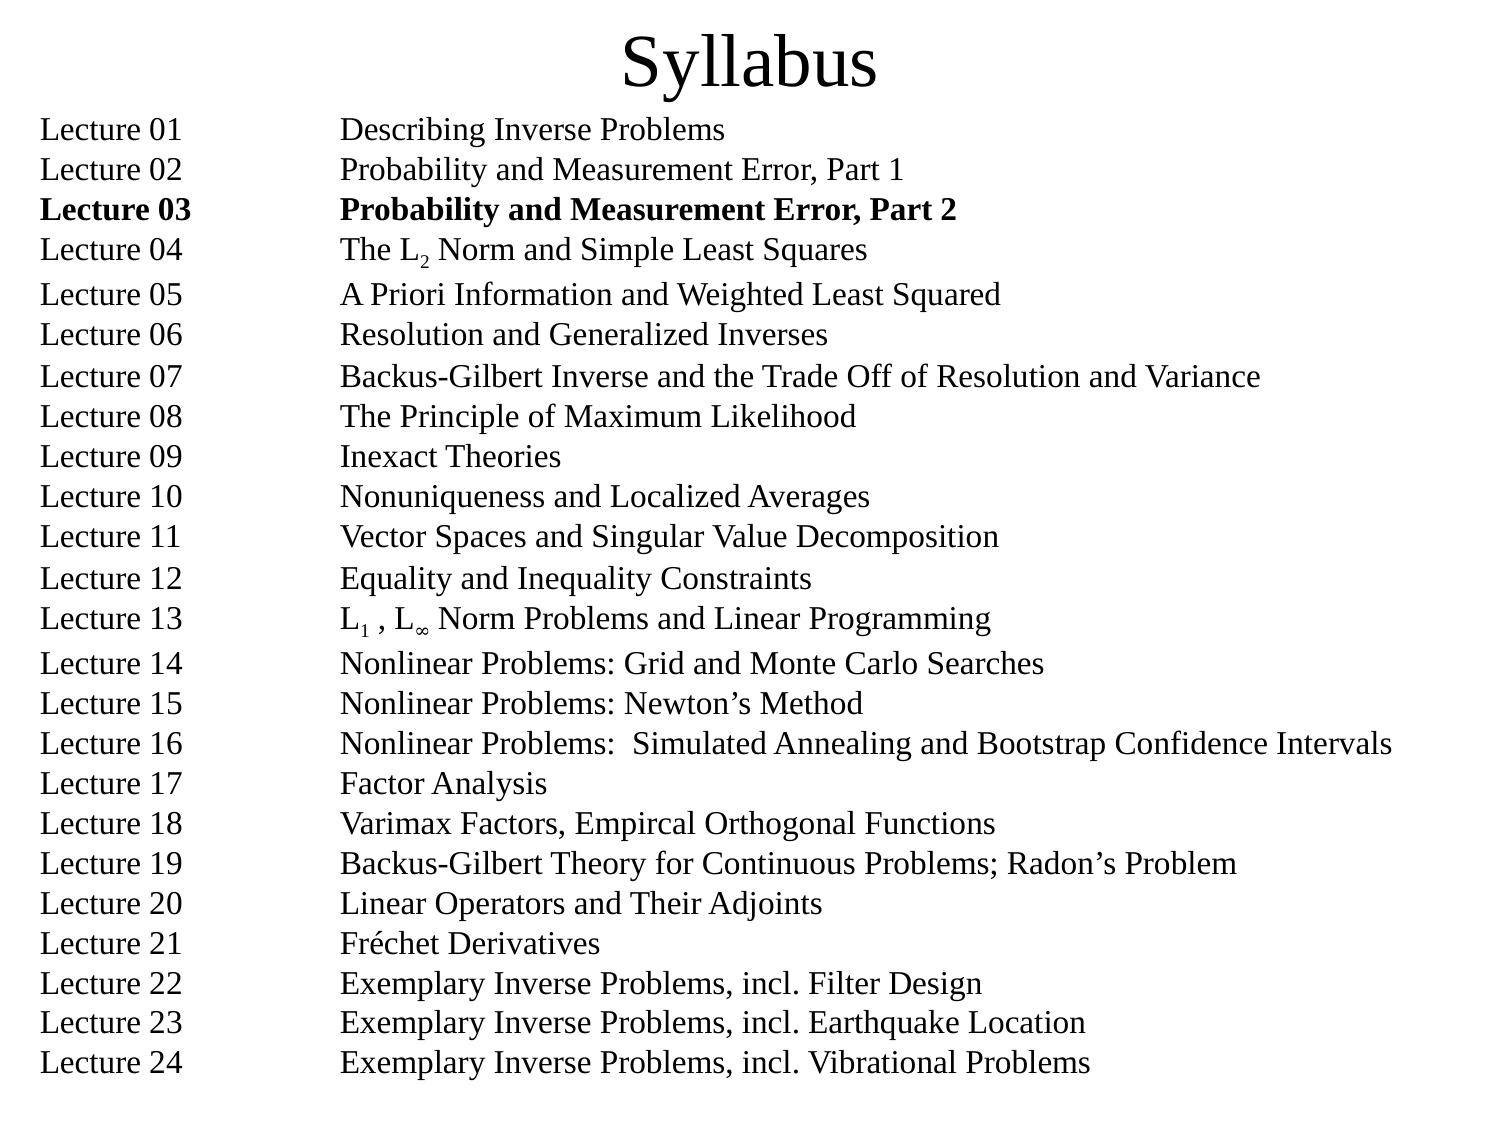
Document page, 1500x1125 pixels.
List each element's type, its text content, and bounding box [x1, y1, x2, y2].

title Syllabus [75, 0, 1425, 99]
text_box Lecture 01 Describing Inverse Problems Lecture 02 Probability and Measurement Error, Part 1 Lecture 03 Probability and Measurement Error, Part 2 Lecture 04 The L2 Norm and Simple Least Squares Lecture 05 A Priori Information and Weighted Least Squared Lecture 06 Resolution and Generalized Inverses Lecture 07 Backus-Gilbert Inverse and the Trade Off of Resolution and Variance Lecture 08 The Principle of Maximum Likelihood Lecture 09 Inexact Theories Lecture 10 Nonuniqueness and Localized Averages Lecture 11 Vector Spaces and Singular Value Decomposition Lecture 12 Equality and Inequality Constraints Lecture 13 L1 , L∞ Norm Problems and Linear Programming Lecture 14 Nonlinear Problems: Grid and Monte Carlo Searches Lecture 15 Nonlinear Problems: Newton’s Method Lecture 16 Nonlinear Problems: Simulated Annealing and Bootstrap Confidence Intervals Lecture 17 Factor Analysis Lecture 18 Varimax Factors, Empircal Orthogonal Functions Lecture 19 Backus-Gilbert Theory for Continuous Problems; Radon’s Problem Lecture 20 Linear Operators and Their Adjoints Lecture 21 Fréchet Derivatives Lecture 22 Exemplary Inverse Problems, incl. Filter Design Lecture 23 Exemplary Inverse Problems, incl. Earthquake Location Lecture 24 Exemplary Inverse Problems, incl. Vibrational Problems [24, 99, 1425, 1088]
